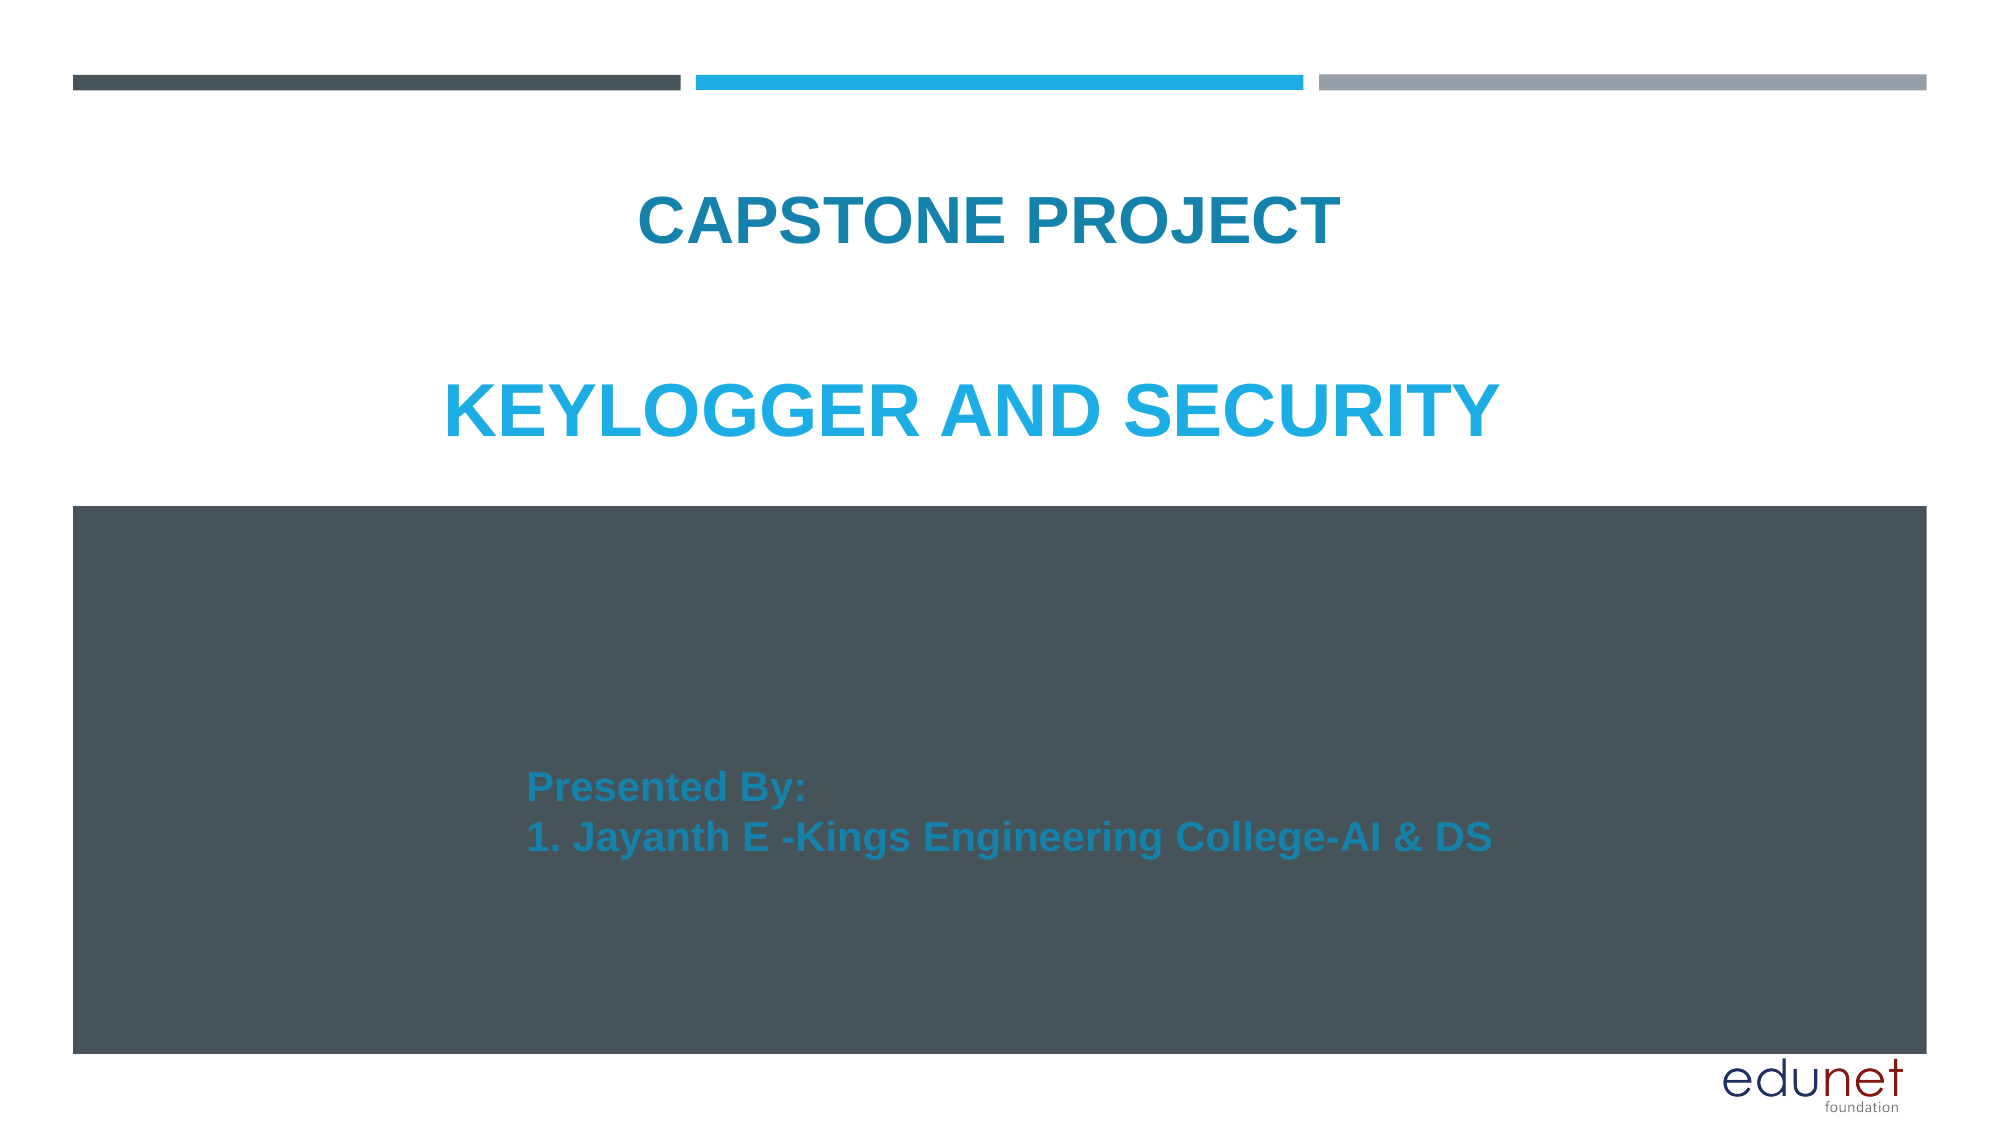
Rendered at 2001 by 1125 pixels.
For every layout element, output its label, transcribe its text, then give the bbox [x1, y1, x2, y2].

picture [1719, 1056, 1905, 1116]
text_box CAPSTONE PROJECT [0, 169, 2000, 265]
text_box Presented By: 1. Jayanth E -Kings Engineering College-AI & DS [511, 752, 1821, 868]
title KEYLOGGER AND SECURITY [222, 298, 1723, 460]
